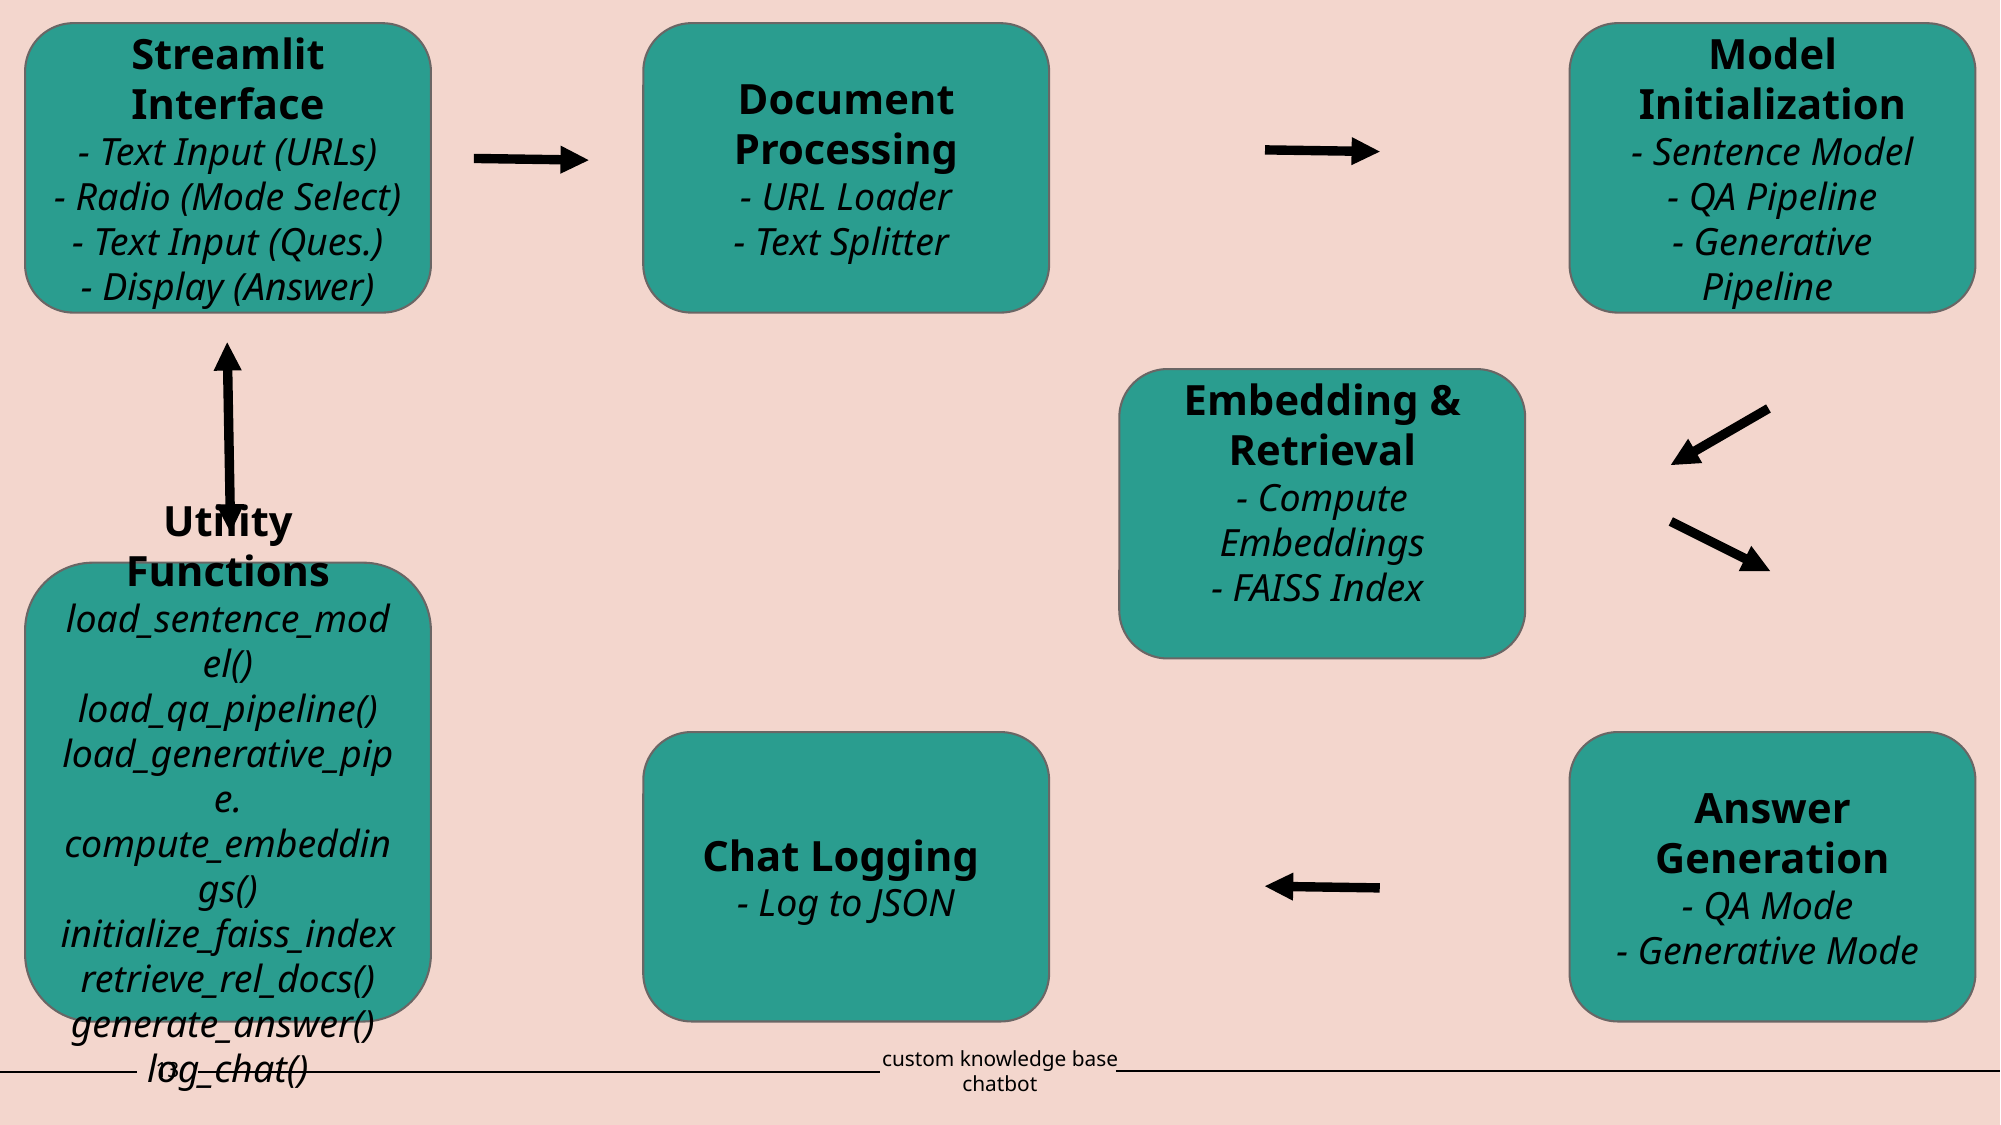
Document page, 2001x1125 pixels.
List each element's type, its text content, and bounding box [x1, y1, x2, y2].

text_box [1670, 521, 1771, 572]
text_box Streamlit Interface - Text Input (URLs) - Radio (Mode Select) - Text Input (Ques.) - Display (Answer) [24, 22, 432, 314]
footer custom knowledge base chatbot [879, 1050, 1120, 1091]
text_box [227, 342, 231, 533]
slide_number 13 [137, 1050, 198, 1091]
text_box Utility Functions load_sentence_model() load_qa_pipeline() load_generative_pipe. compute_embeddings() initialize_faiss_index retrieve_rel_docs() generate_answer() log_chat() [24, 561, 432, 1023]
text_box Embedding & Retrieval - Compute Embeddings - FAISS Index [1118, 368, 1527, 660]
text_box Chat Logging - Log to JSON [642, 731, 1051, 1023]
text_box Document Processing - URL Loader - Text Splitter [642, 22, 1051, 314]
text_box Answer Generation - QA Mode - Generative Mode [1568, 731, 1977, 1023]
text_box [1670, 408, 1769, 465]
text_box Model Initialization - Sentence Model - QA Pipeline - Generative Pipeline [1568, 22, 1977, 314]
